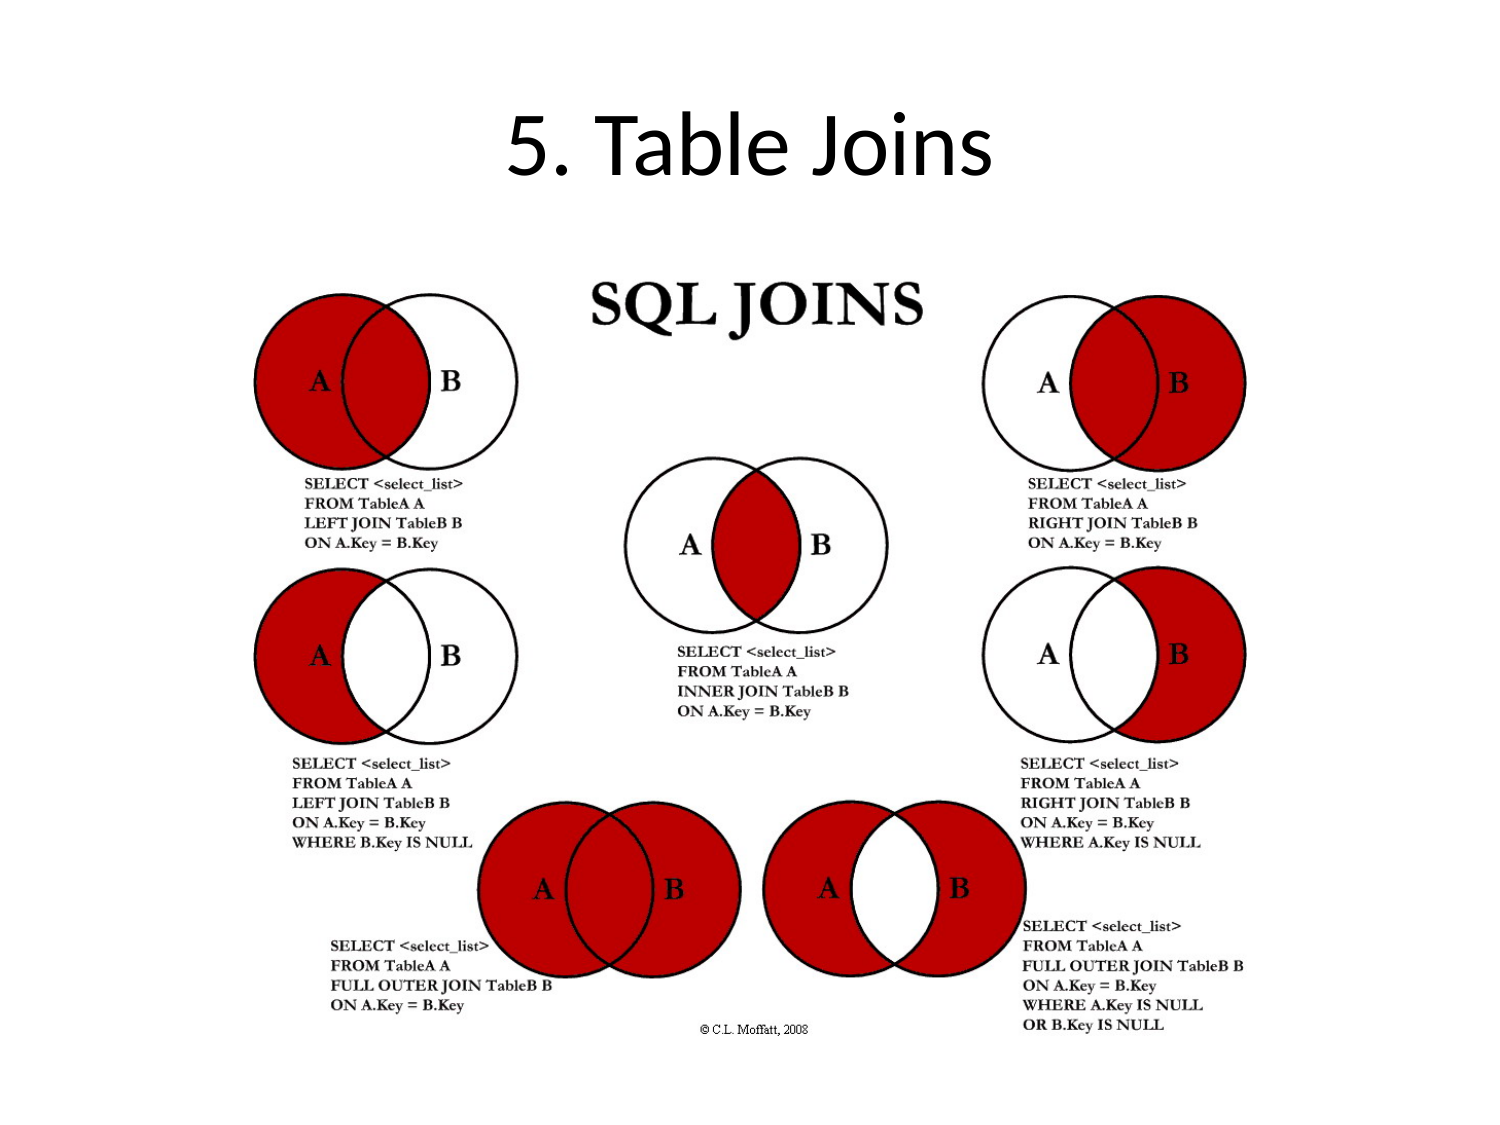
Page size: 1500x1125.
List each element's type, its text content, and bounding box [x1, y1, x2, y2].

title 5. Table Joins [75, 45, 1425, 233]
picture [253, 255, 1247, 1037]
